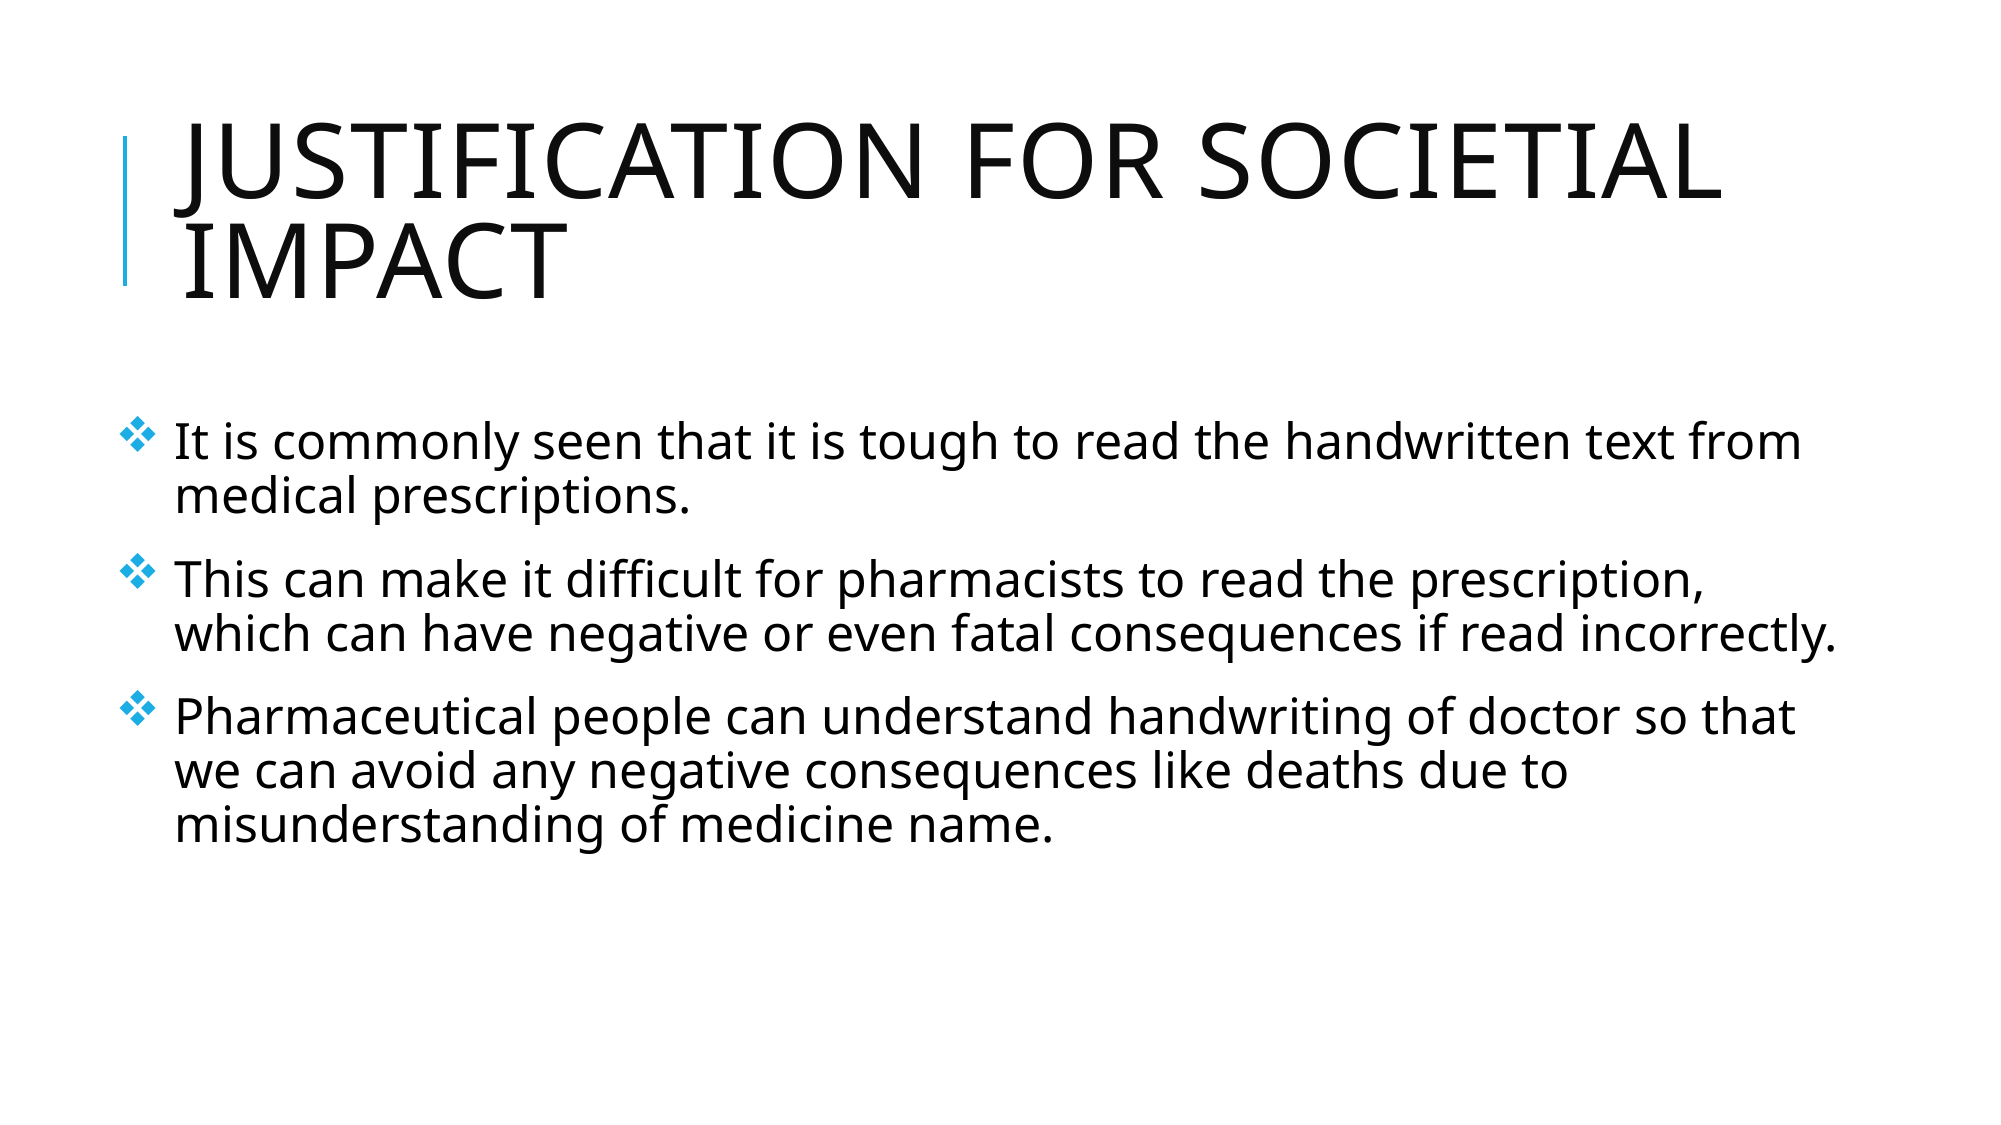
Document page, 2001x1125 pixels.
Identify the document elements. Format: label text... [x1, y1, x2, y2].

list It is commonly seen that it is tough to read the handwritten text from medical prescriptions. This can make it difficult for pharmacists to read the prescription, which can have negative or even fatal consequences if read incorrectly. Pharmaceutical people can understand handwriting of doctor so that we can avoid any negative consequences like deaths due to misunderstanding of medicine name. [107, 409, 1849, 882]
title JUSTIFICATION FOR SOCIETIAL IMPACT [168, 96, 1763, 342]
